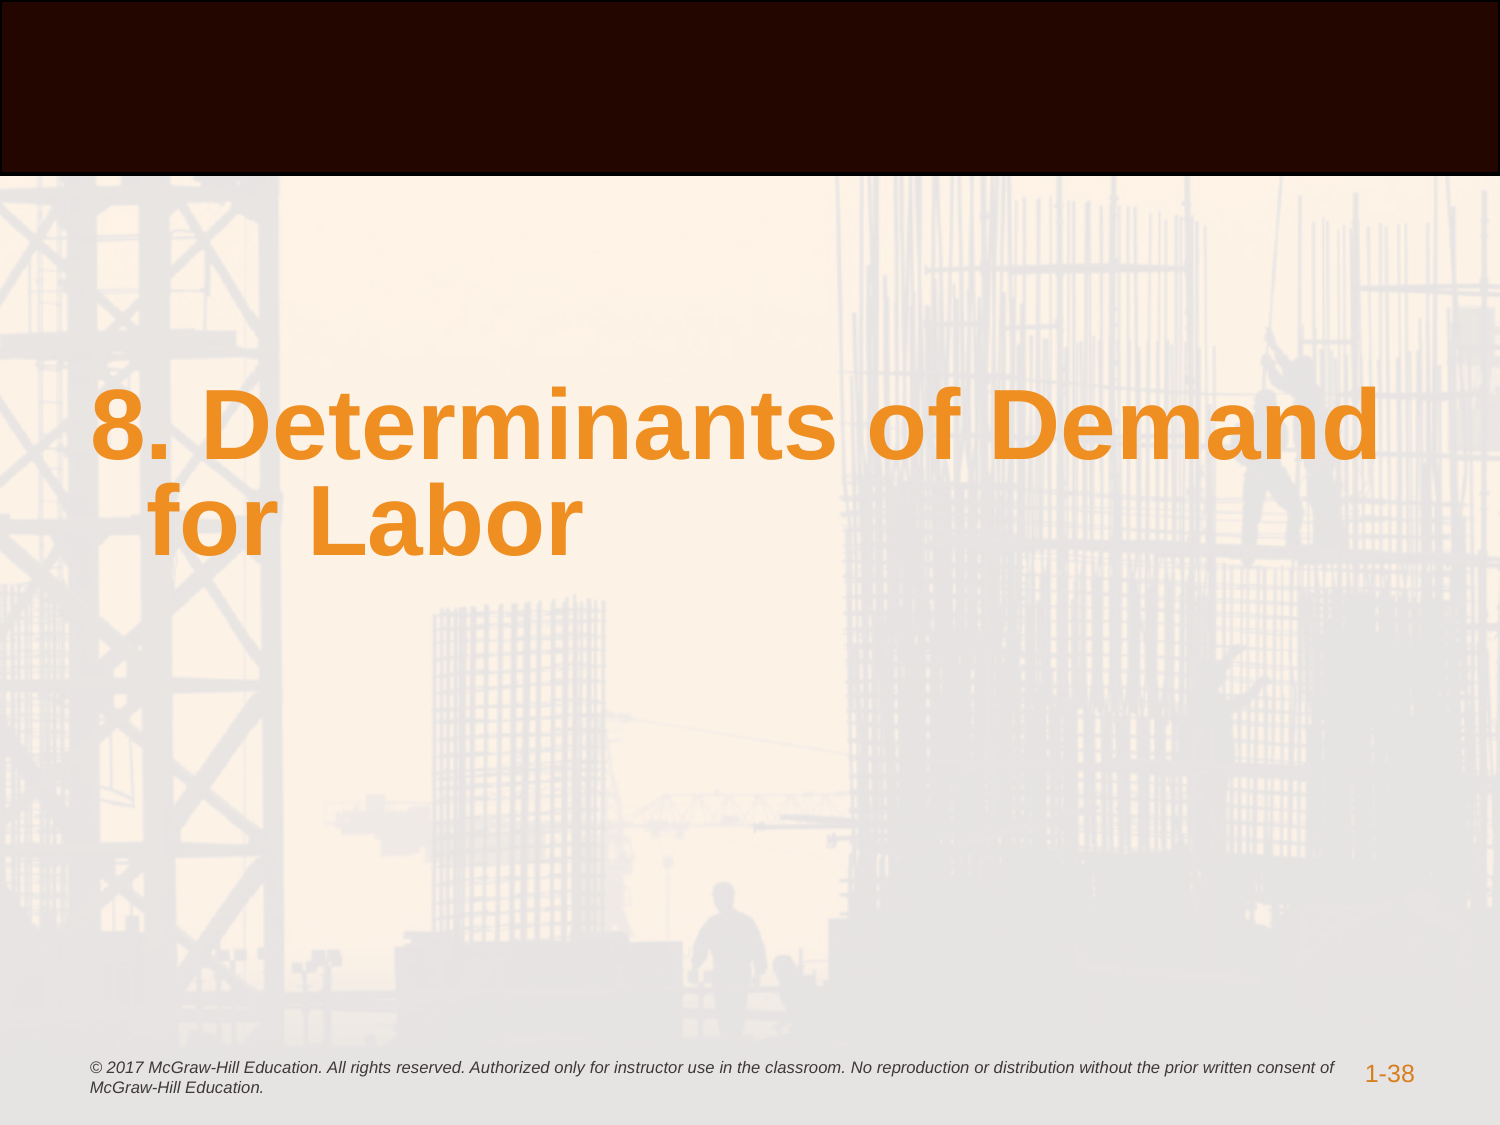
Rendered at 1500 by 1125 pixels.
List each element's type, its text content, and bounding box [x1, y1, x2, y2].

list 8. Determinants of Demand for Labor [75, 275, 1425, 1018]
